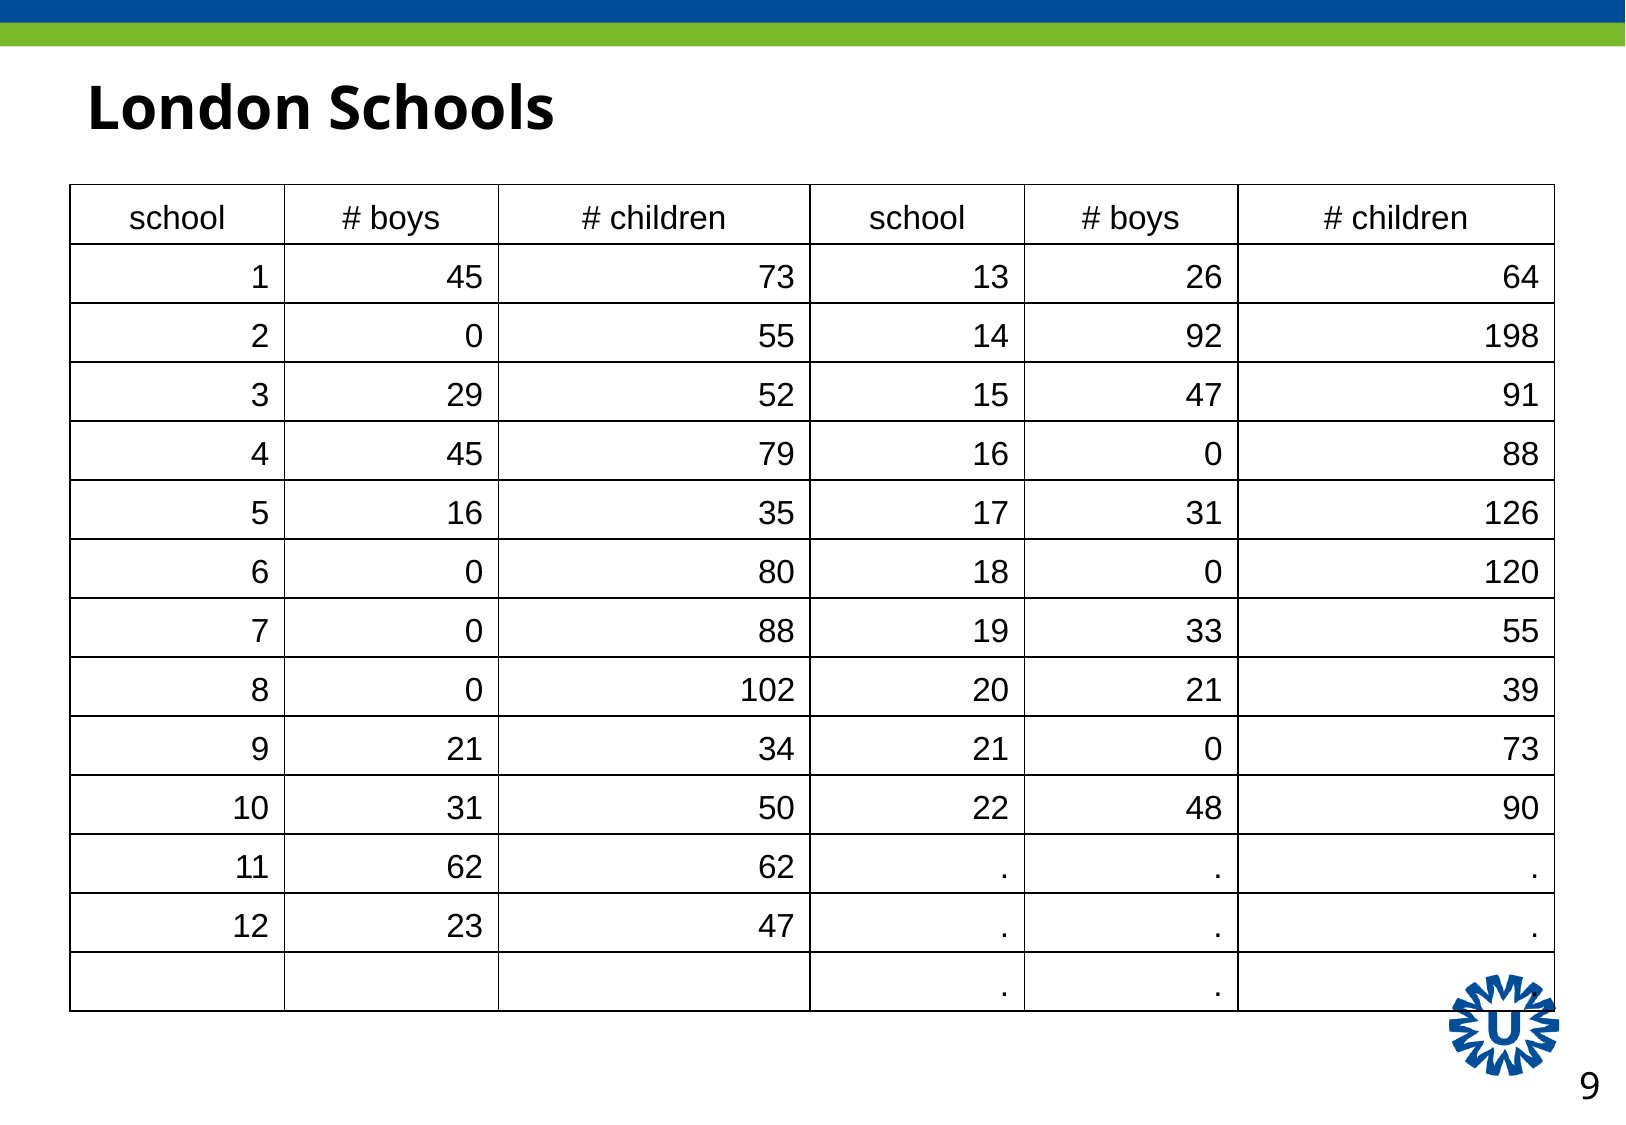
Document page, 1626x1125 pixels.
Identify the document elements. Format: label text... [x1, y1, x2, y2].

table_cell 16 [811, 422, 1024, 479]
table_cell 198 [1239, 304, 1554, 361]
table_cell 18 [811, 540, 1024, 597]
table_cell 15 [811, 363, 1024, 420]
table_cell 8 [71, 658, 284, 715]
table_cell 23 [285, 894, 498, 951]
table_cell 6 [71, 540, 284, 597]
table_cell 20 [811, 658, 1024, 715]
table_cell 0 [1025, 540, 1237, 597]
table_cell 17 [811, 481, 1024, 538]
table_cell 21 [811, 717, 1024, 774]
table_cell 5 [71, 481, 284, 538]
table_cell . [811, 894, 1024, 951]
table_cell 12 [71, 894, 284, 951]
table_cell 73 [499, 245, 809, 302]
table_cell 126 [1239, 481, 1554, 538]
table_cell 0 [285, 540, 498, 597]
table_header school [71, 185, 284, 243]
table_cell 19 [811, 599, 1024, 656]
table_cell 62 [285, 835, 498, 892]
table_cell 11 [71, 835, 284, 892]
table_cell 102 [499, 658, 809, 715]
table_cell 47 [1025, 363, 1237, 420]
table_cell . [811, 835, 1024, 892]
table_cell 2 [71, 304, 284, 361]
table_cell [285, 953, 498, 1010]
table_header school [811, 185, 1024, 243]
table_cell 48 [1025, 776, 1237, 833]
table_cell 88 [499, 599, 809, 656]
table_cell 4 [71, 422, 284, 479]
table_cell 39 [1239, 658, 1554, 715]
table_cell 92 [1025, 304, 1237, 361]
table_header # children [1239, 185, 1554, 243]
table_cell 31 [1025, 481, 1237, 538]
table_cell . [1239, 835, 1554, 892]
table_cell 35 [499, 481, 809, 538]
title London Schools [70, 60, 1555, 161]
table_cell 33 [1025, 599, 1237, 656]
table_cell 0 [285, 658, 498, 715]
table_cell 10 [71, 776, 284, 833]
table_cell 0 [1025, 422, 1237, 479]
table_cell 45 [285, 422, 498, 479]
table_cell 47 [499, 894, 809, 951]
table_cell 91 [1239, 363, 1554, 420]
table_cell 31 [285, 776, 498, 833]
table_cell 0 [285, 599, 498, 656]
table_cell 0 [1025, 717, 1237, 774]
table_cell 34 [499, 717, 809, 774]
table_cell 29 [285, 363, 498, 420]
table_cell 88 [1239, 422, 1554, 479]
table_cell 21 [285, 717, 498, 774]
table_cell 52 [499, 363, 809, 420]
picture [0, 0, 1625, 1125]
slide_number 9 [1265, 1057, 1616, 1118]
table_cell 16 [285, 481, 498, 538]
table_cell [71, 953, 284, 1010]
table_header # boys [285, 185, 498, 243]
table_cell . [1025, 953, 1237, 1010]
table_cell . [1025, 894, 1237, 951]
table_cell 3 [71, 363, 284, 420]
table_cell 62 [499, 835, 809, 892]
table_cell [499, 953, 809, 1010]
table_cell 120 [1239, 540, 1554, 597]
table_cell 55 [1239, 599, 1554, 656]
table_cell 26 [1025, 245, 1237, 302]
table_cell 21 [1025, 658, 1237, 715]
table_cell 79 [499, 422, 809, 479]
table_cell . [1025, 835, 1237, 892]
table_cell 22 [811, 776, 1024, 833]
table_cell . [1239, 894, 1554, 951]
table_header # boys [1025, 185, 1237, 243]
table_cell 64 [1239, 245, 1554, 302]
table_cell 7 [71, 599, 284, 656]
table_cell 1 [71, 245, 284, 302]
table_header # children [499, 185, 809, 243]
table_cell 13 [811, 245, 1024, 302]
table_cell 14 [811, 304, 1024, 361]
table_cell . [811, 953, 1024, 1010]
table_cell . [1239, 953, 1554, 1010]
table_cell 9 [71, 717, 284, 774]
table_cell 50 [499, 776, 809, 833]
table_cell 73 [1239, 717, 1554, 774]
table_cell 0 [285, 304, 498, 361]
table_cell 80 [499, 540, 809, 597]
table_cell 90 [1239, 776, 1554, 833]
table_cell 55 [499, 304, 809, 361]
table_cell 45 [285, 245, 498, 302]
